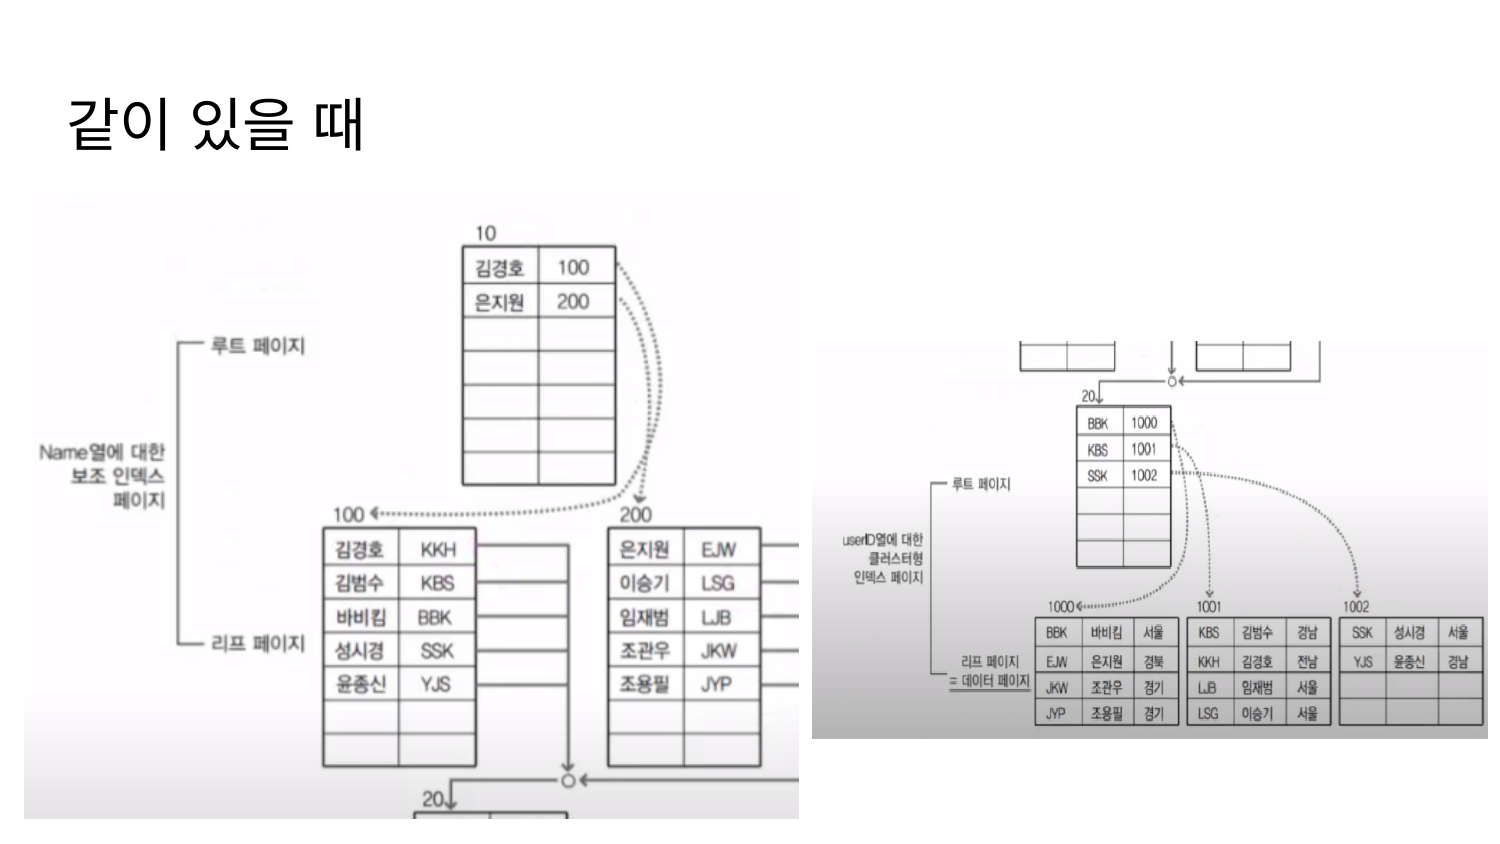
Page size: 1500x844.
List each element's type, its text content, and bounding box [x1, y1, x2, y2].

picture [812, 341, 1488, 739]
title 같이 있을 때 [51, 72, 1449, 167]
picture [24, 191, 799, 819]
